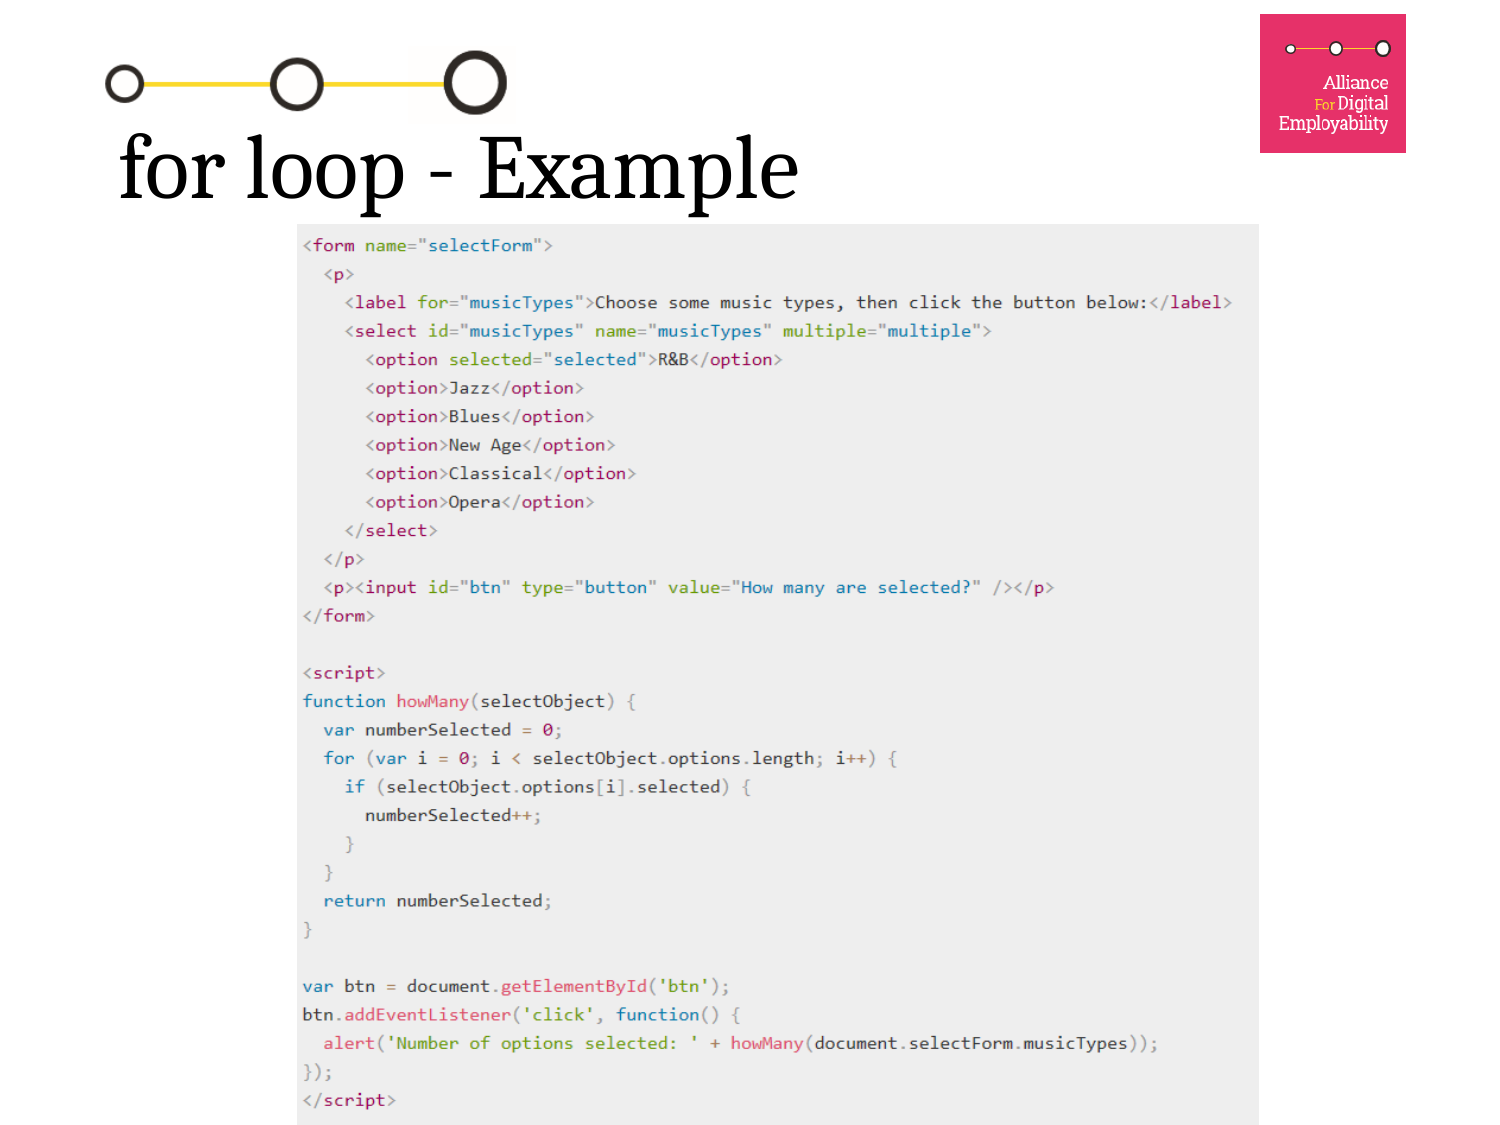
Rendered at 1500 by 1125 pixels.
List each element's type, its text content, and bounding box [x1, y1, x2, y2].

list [297, 224, 1259, 1125]
picture [103, 46, 516, 59]
title for loop - Example [103, 59, 1397, 278]
picture [1258, 11, 1409, 159]
